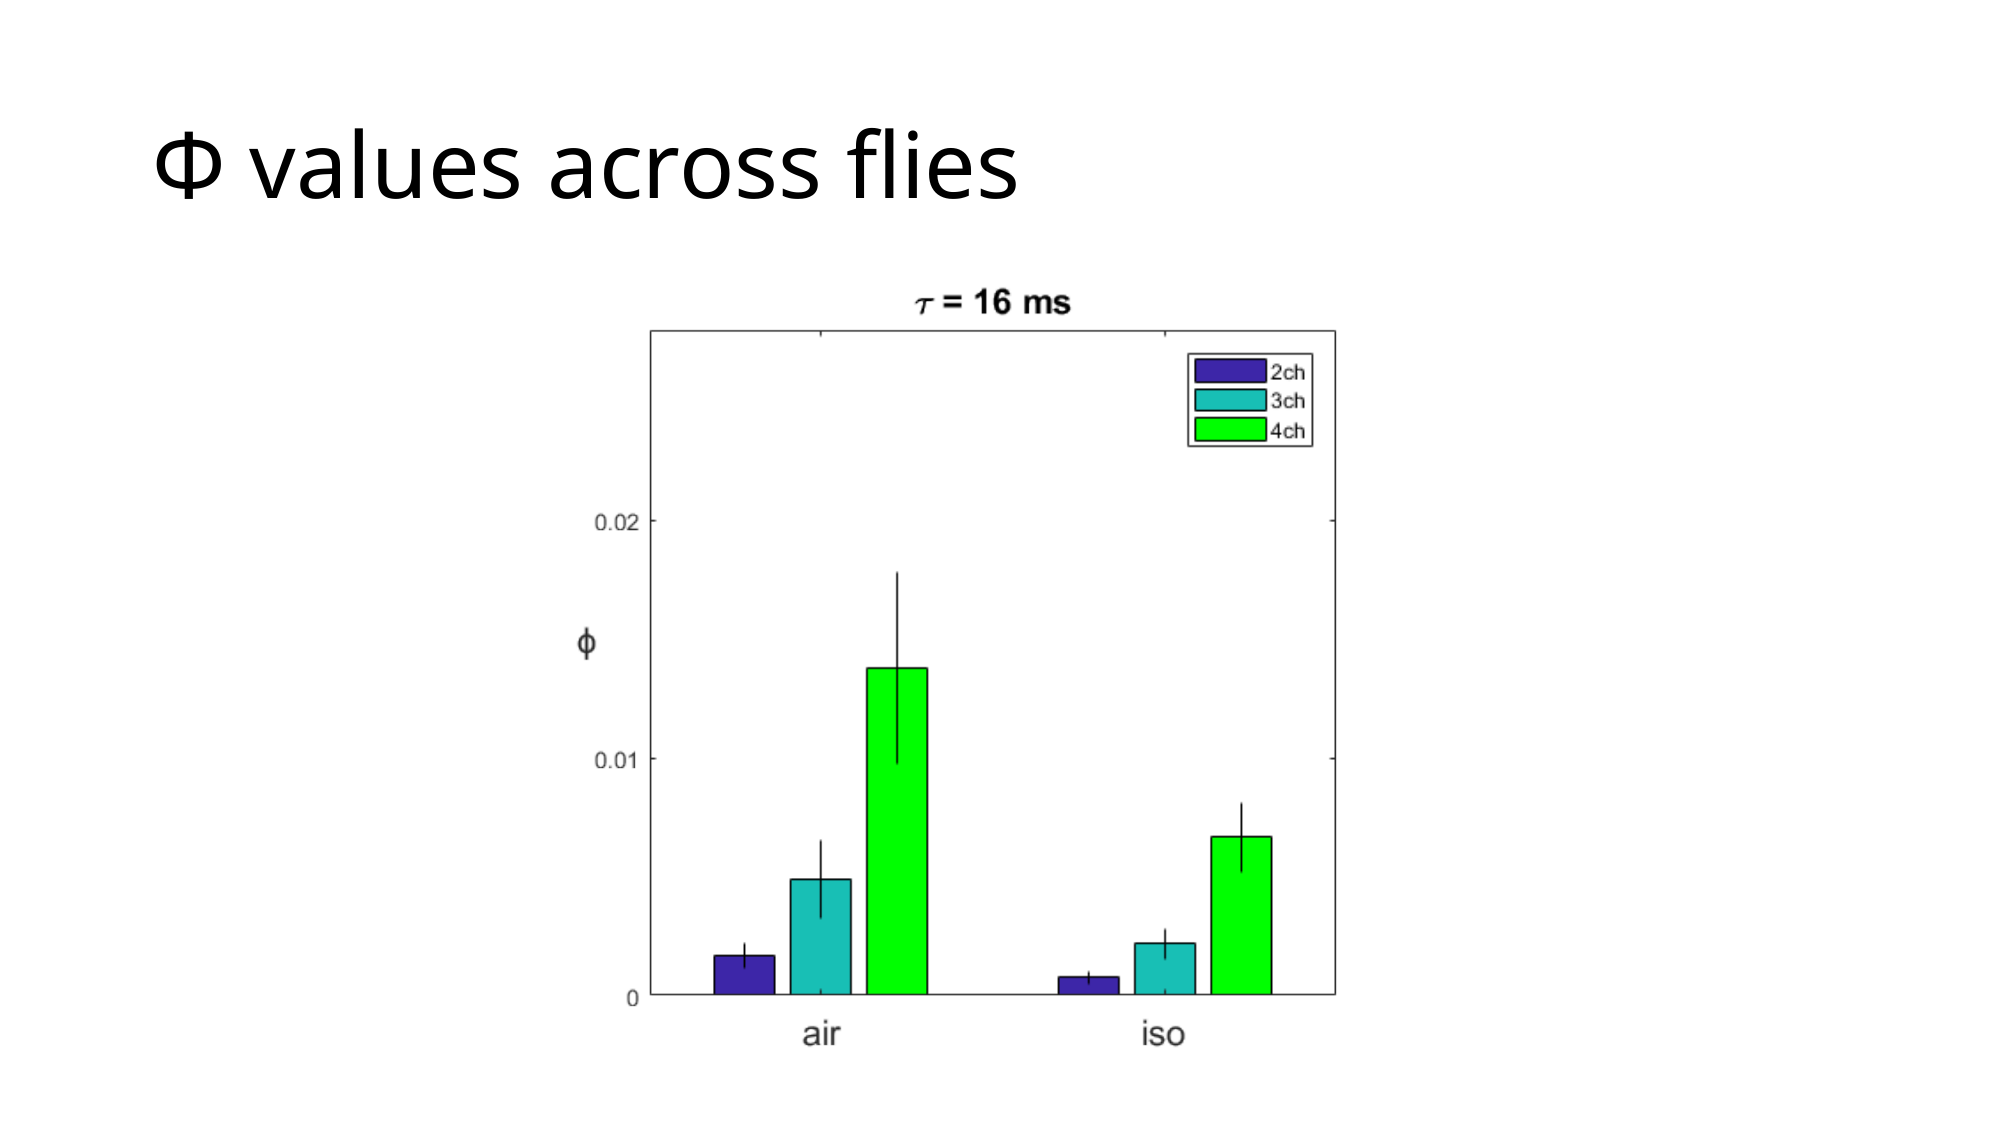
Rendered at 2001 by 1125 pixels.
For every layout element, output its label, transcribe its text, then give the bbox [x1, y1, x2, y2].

title Φ values across flies [137, 59, 1863, 278]
picture [557, 277, 1366, 1067]
